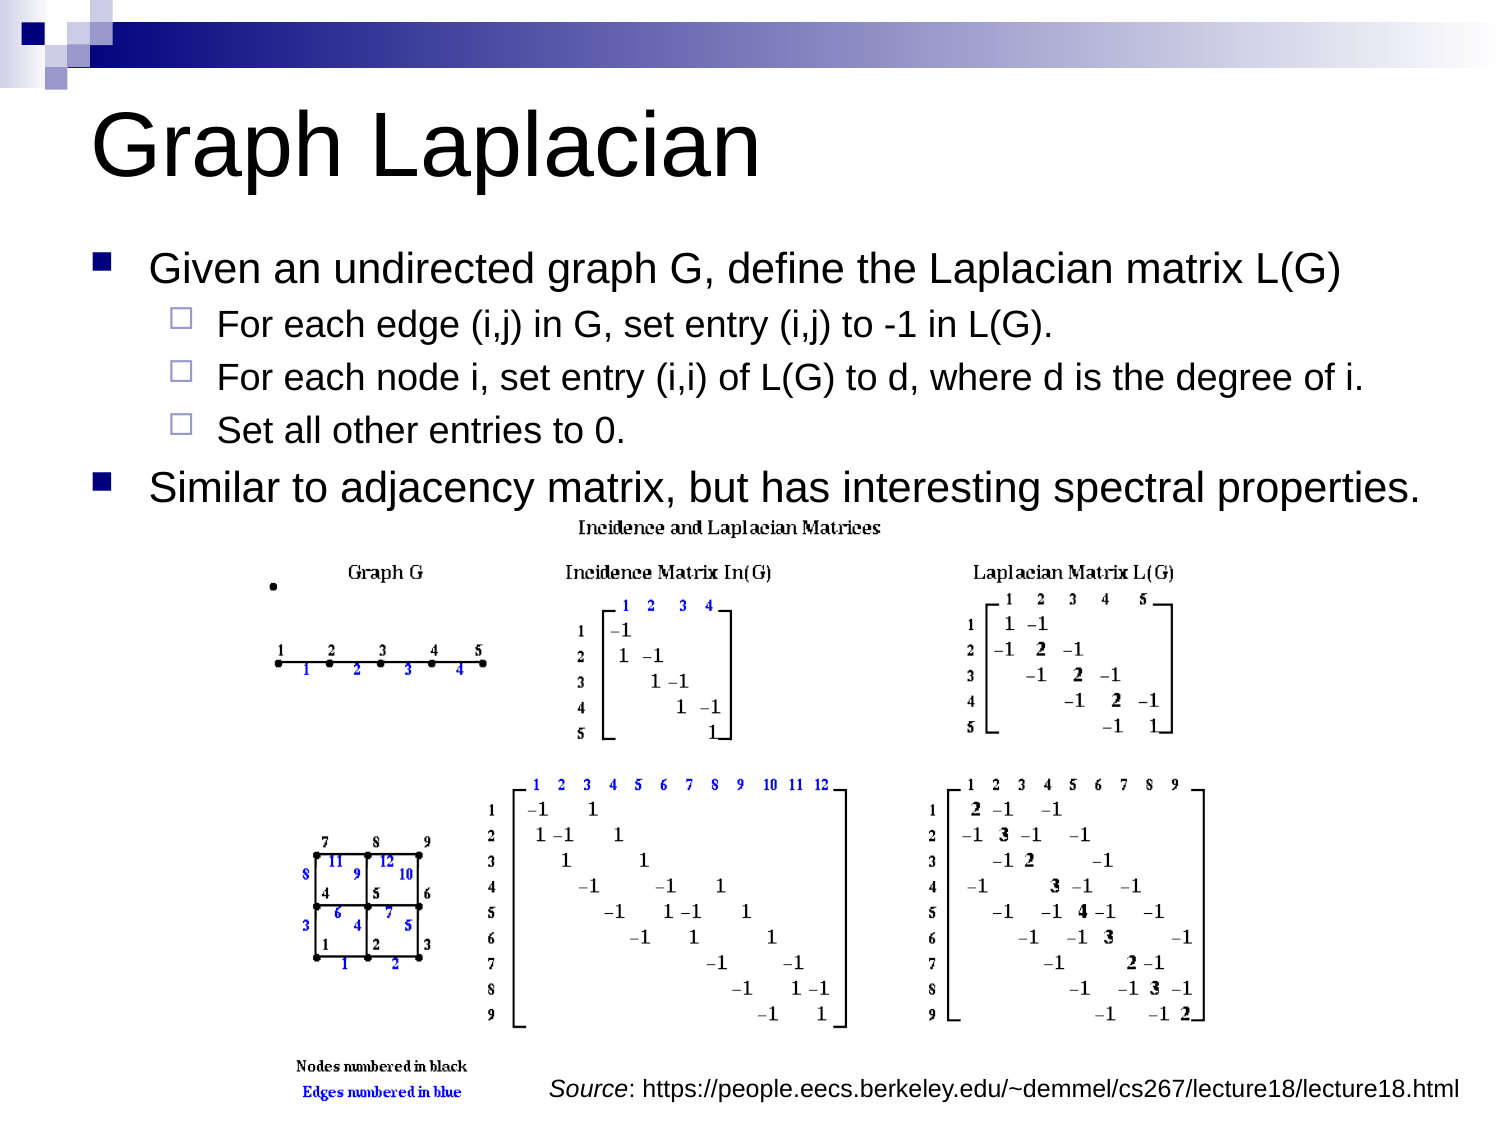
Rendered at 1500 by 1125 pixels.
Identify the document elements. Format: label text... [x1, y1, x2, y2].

picture [253, 510, 1232, 1119]
title Graph Laplacian [75, 75, 1425, 205]
list Given an undirected graph G, define the Laplacian matrix L(G) For each edge (i,j) in G, set entry (i,j) to -1 in L(G). For each node i, set entry (i,i) of L(G) to d, where d is the degree of i. Set all other entries to 0. Similar to adjacency matrix, but has interesting spectral properties. [75, 232, 1446, 539]
text_box Source: https://people.eecs.berkeley.edu/~demmel/cs267/lecture18/lecture18.html [1236, 1065, 1500, 1110]
